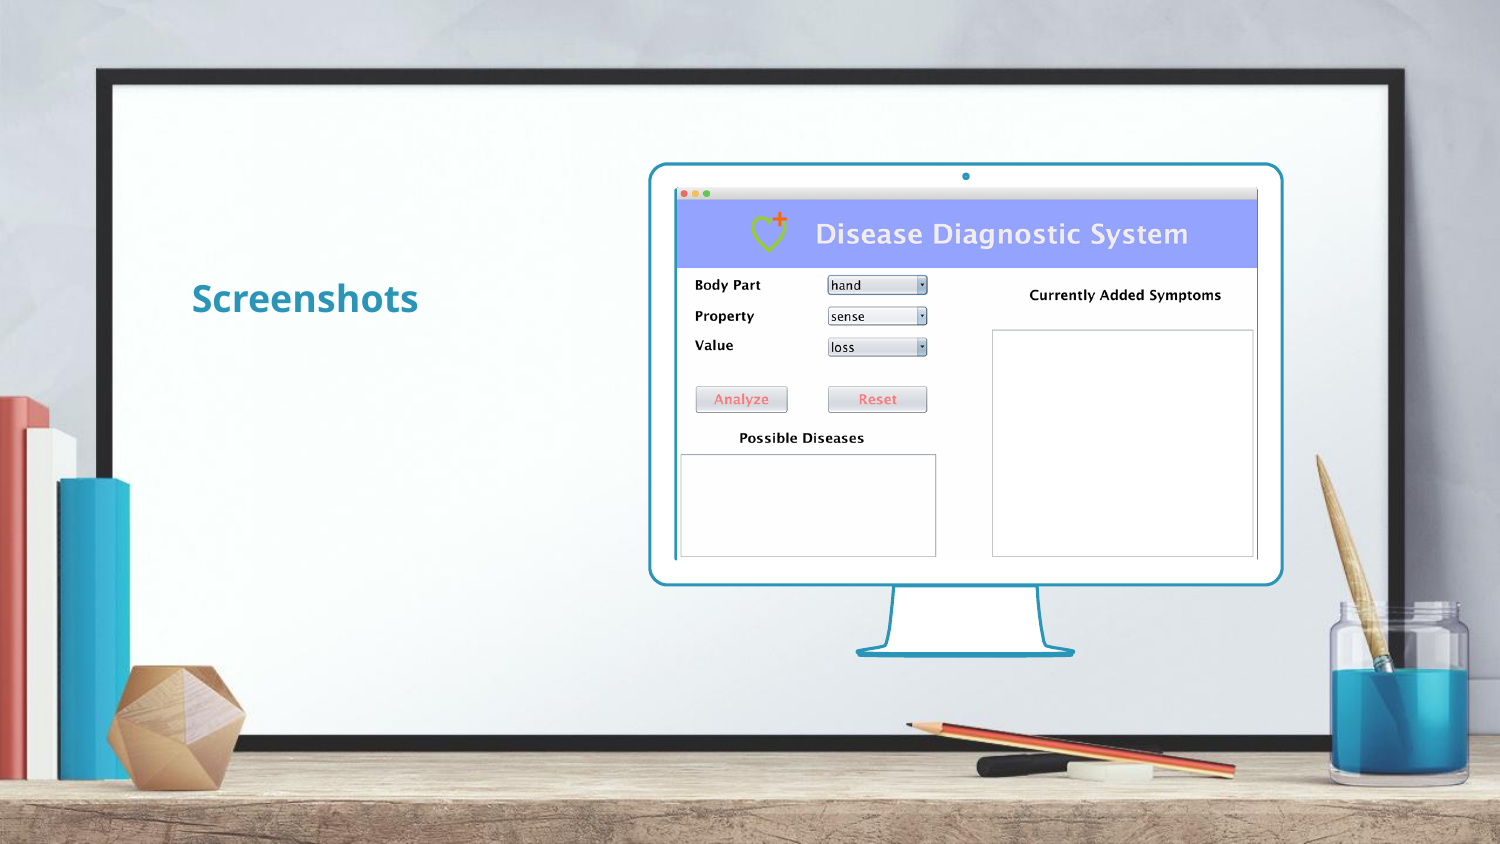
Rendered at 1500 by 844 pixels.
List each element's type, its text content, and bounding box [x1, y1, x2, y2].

picture [0, 0, 1500, 844]
text_box [649, 163, 1283, 657]
text_box Screenshots [177, 252, 508, 343]
